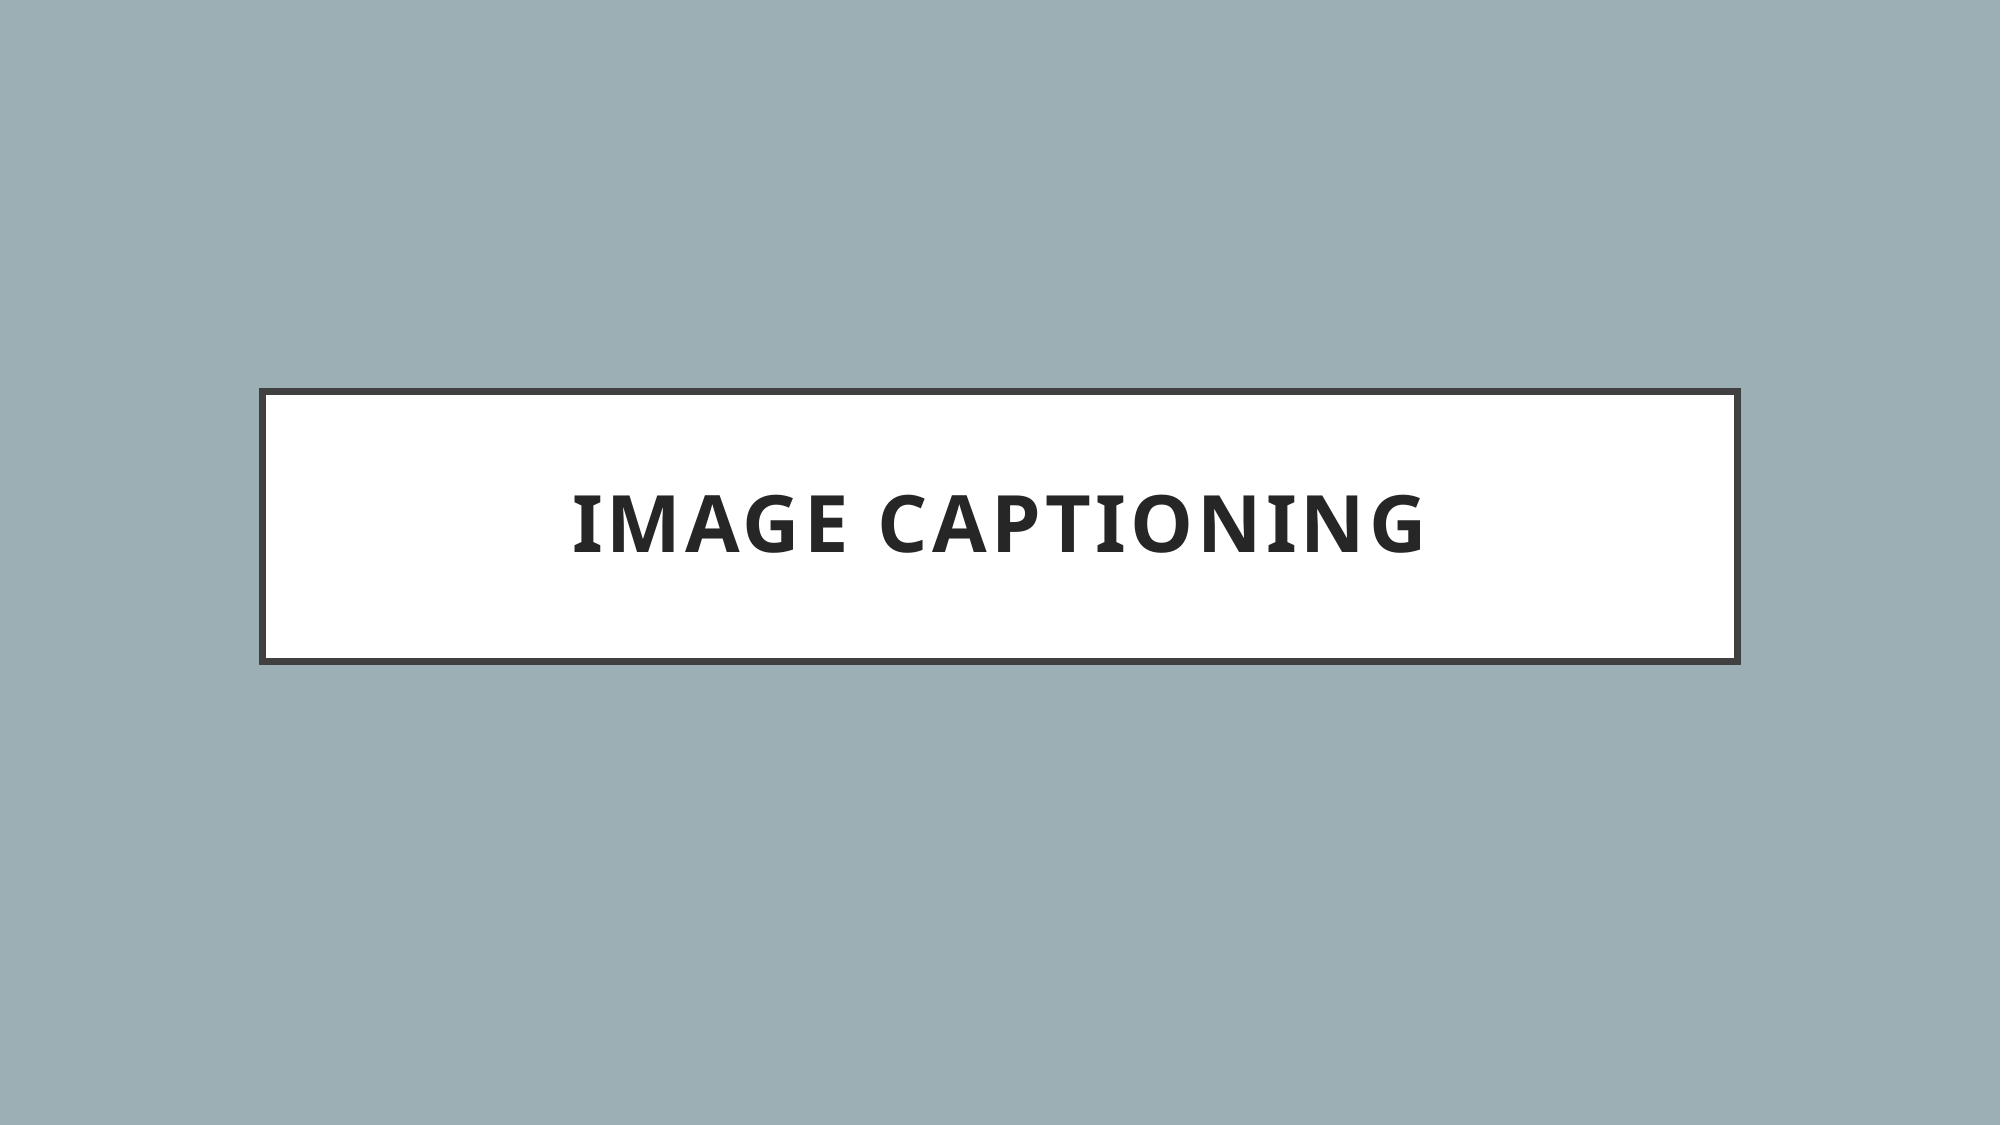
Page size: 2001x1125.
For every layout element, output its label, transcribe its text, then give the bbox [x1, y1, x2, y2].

title Image Captioning [259, 388, 1741, 665]
